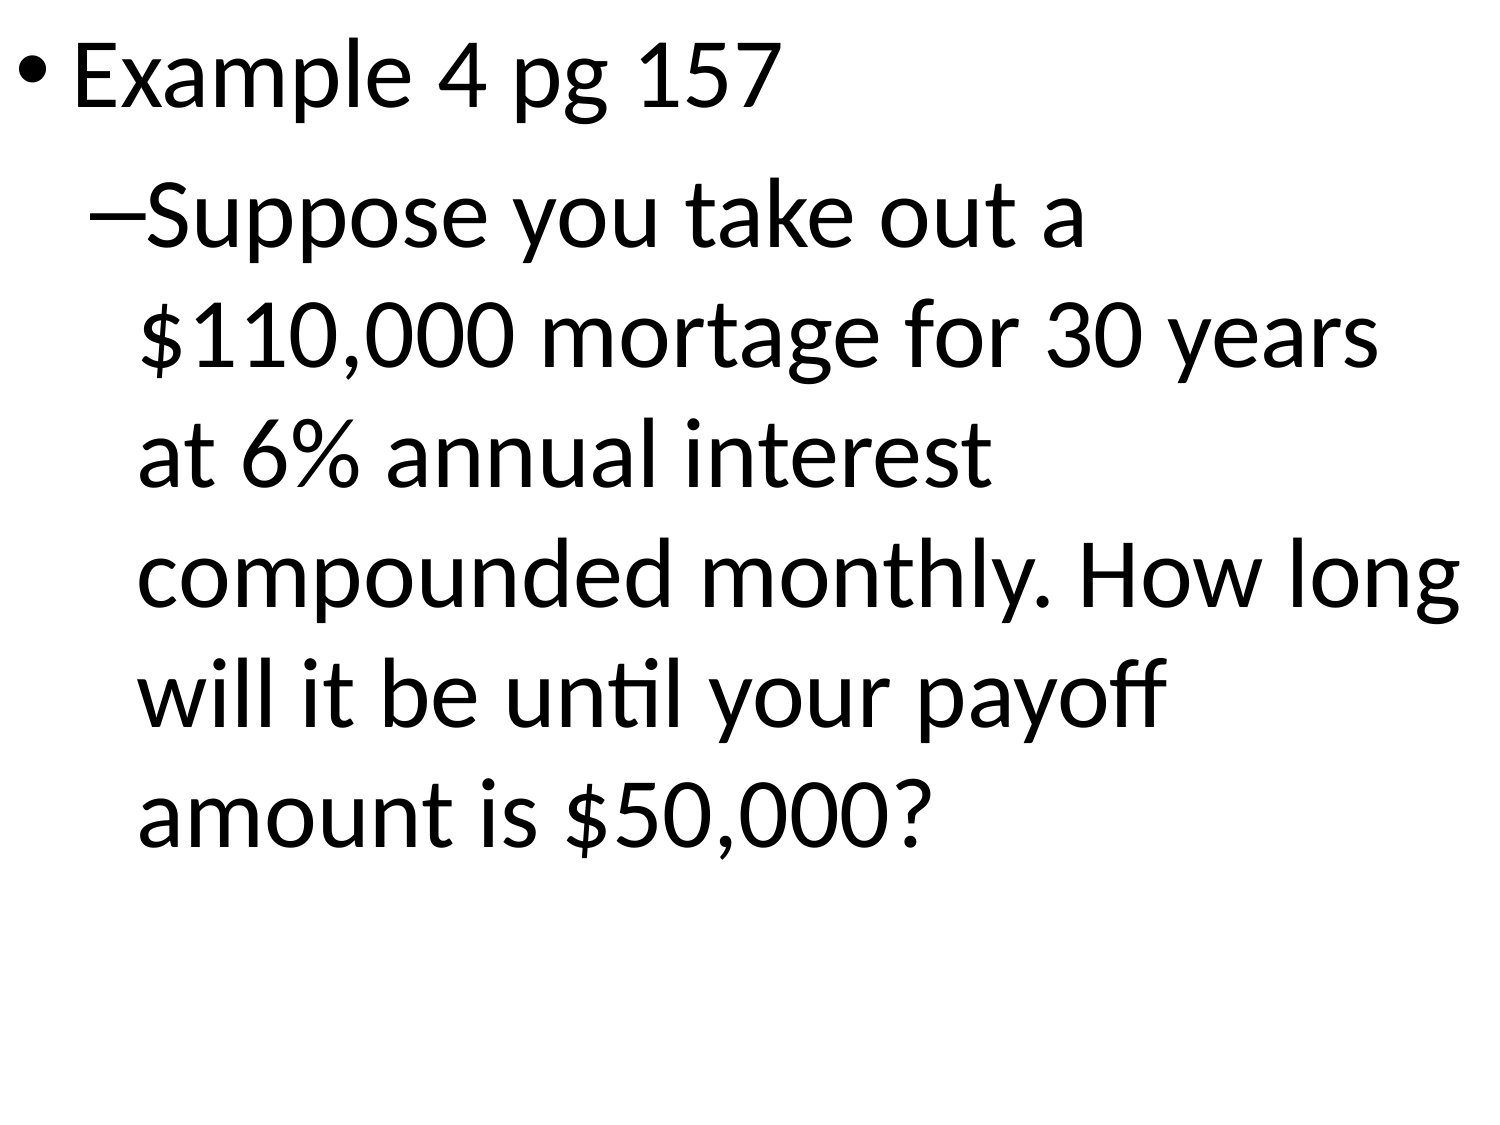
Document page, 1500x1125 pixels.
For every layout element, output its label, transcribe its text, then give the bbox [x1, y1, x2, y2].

list Example 4 pg 157 Suppose you take out a $110,000 mortage for 30 years at 6% annual interest compounded monthly. How long will it be until your payoff amount is $50,000? [0, 0, 1500, 1125]
